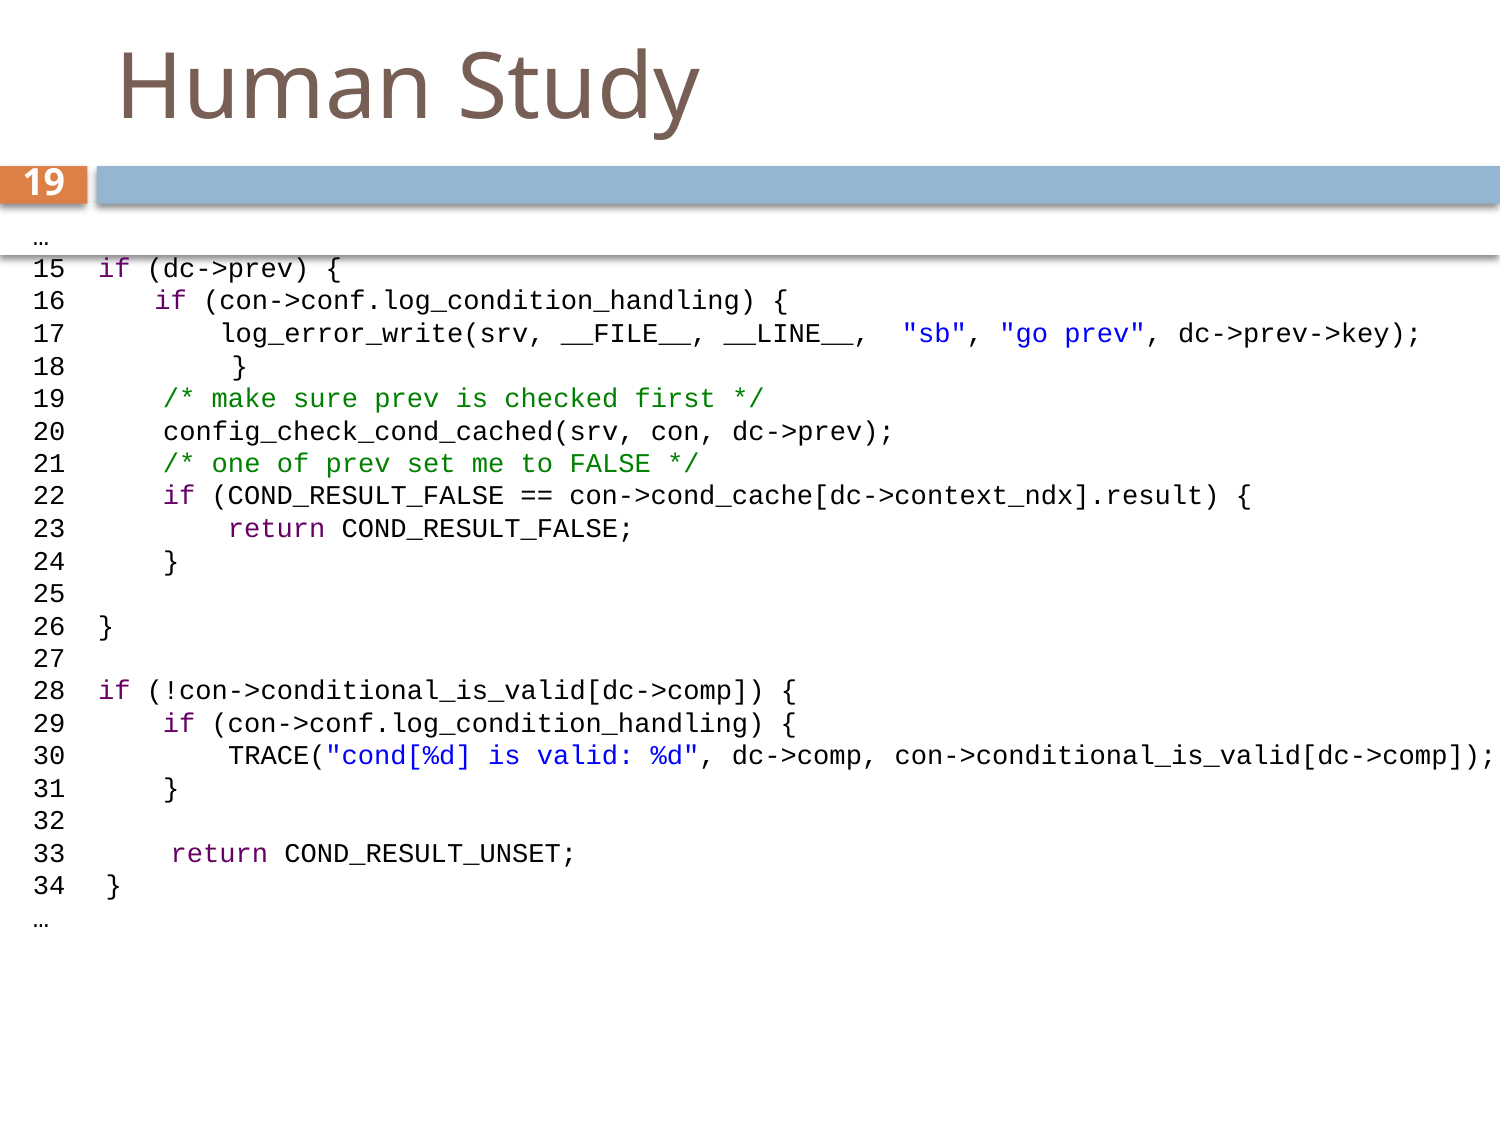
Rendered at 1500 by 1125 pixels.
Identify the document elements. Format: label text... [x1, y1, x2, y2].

title Human Study [100, 12, 1438, 151]
text_box … 15 if (dc->prev) { if (con->conf.log_condition_handling) { log_error_write(srv, __FILE__, __LINE__, "sb", "go prev", dc->prev->key); 18 } 19 /* make sure prev is checked first */ 20 config_check_cond_cached(srv, con, dc->prev); 21 /* one of prev set me to FALSE */ 22 if (COND_RESULT_FALSE == con->cond_cache[dc->context_ndx].result) { 23 return COND_RESULT_FALSE; 24 } 25 26 } 27 28 if (!con->conditional_is_valid[dc->comp]) { 29 if (con->conf.log_condition_handling) { 30 TRACE("cond[%d] is valid: %d", dc->comp, con->conditional_is_valid[dc->comp]); 31 } 32 return COND_RESULT_UNSET; } … [18, 210, 1500, 940]
slide_number 19 [0, 163, 88, 204]
